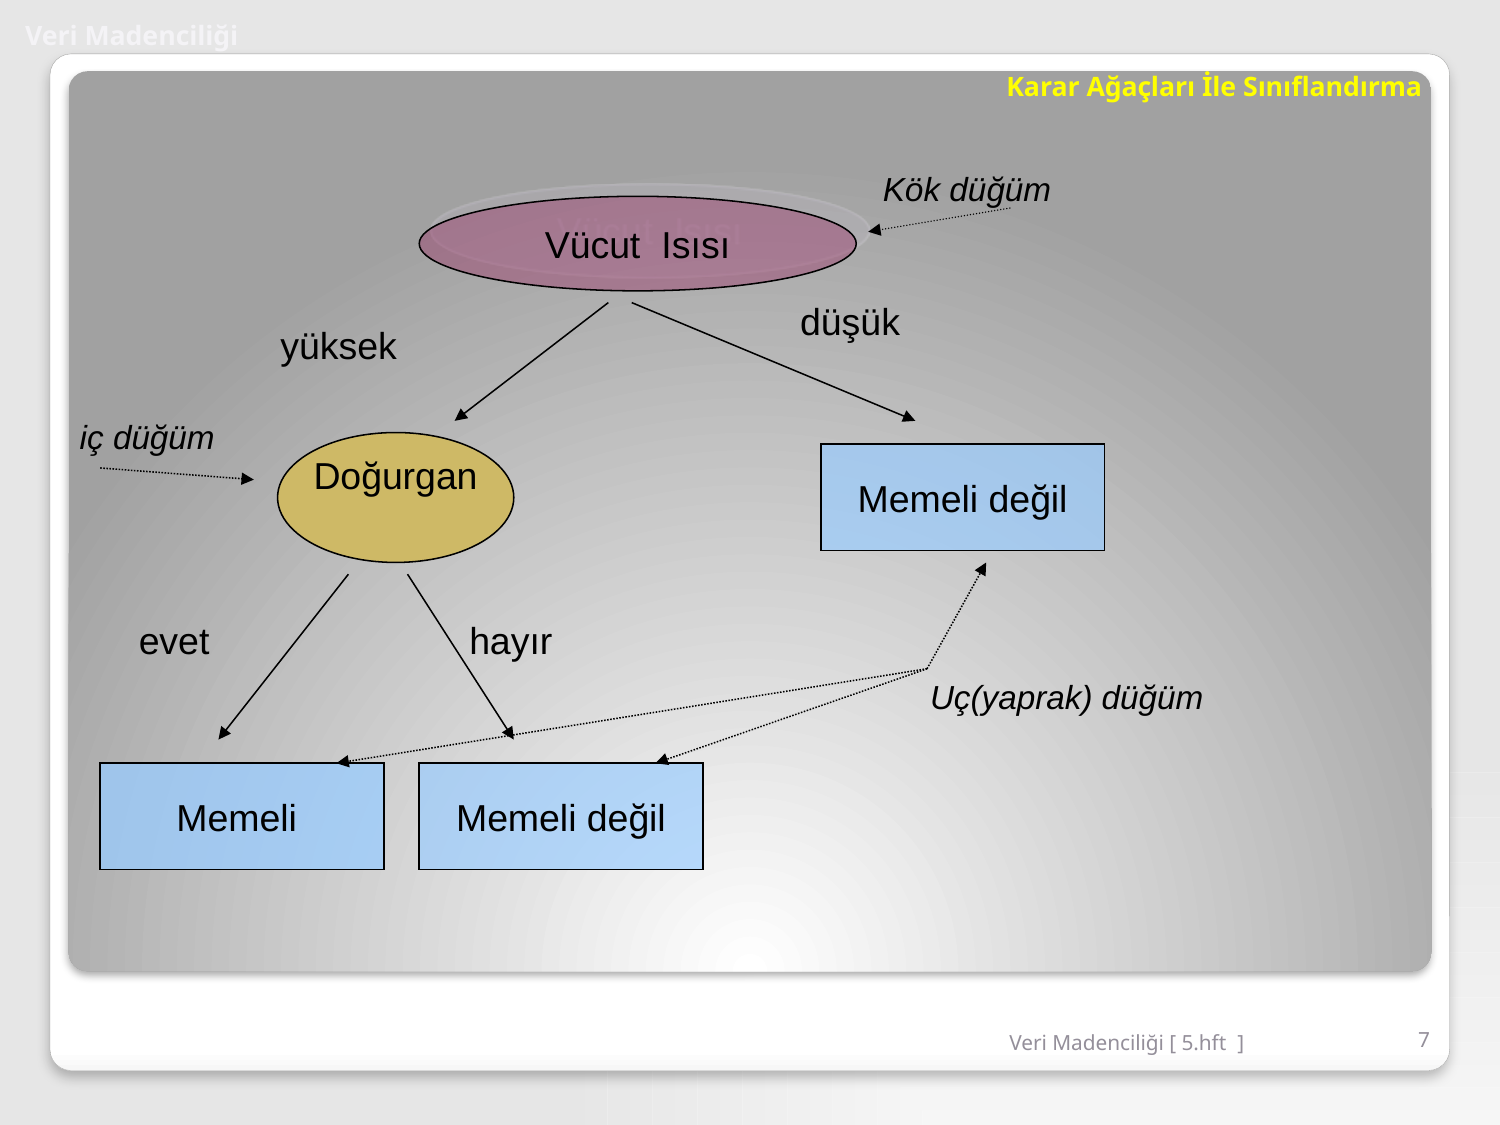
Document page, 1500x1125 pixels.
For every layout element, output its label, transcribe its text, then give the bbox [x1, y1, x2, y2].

slide_number 7 [1370, 1002, 1445, 1063]
title Veri Madenciliği [10, 11, 1353, 59]
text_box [64, 160, 1247, 870]
text_box Karar Ağaçları İle Sınıflandırma [93, 62, 1437, 110]
footer Veri Madenciliği [ 5.hft ] [994, 1002, 1370, 1063]
